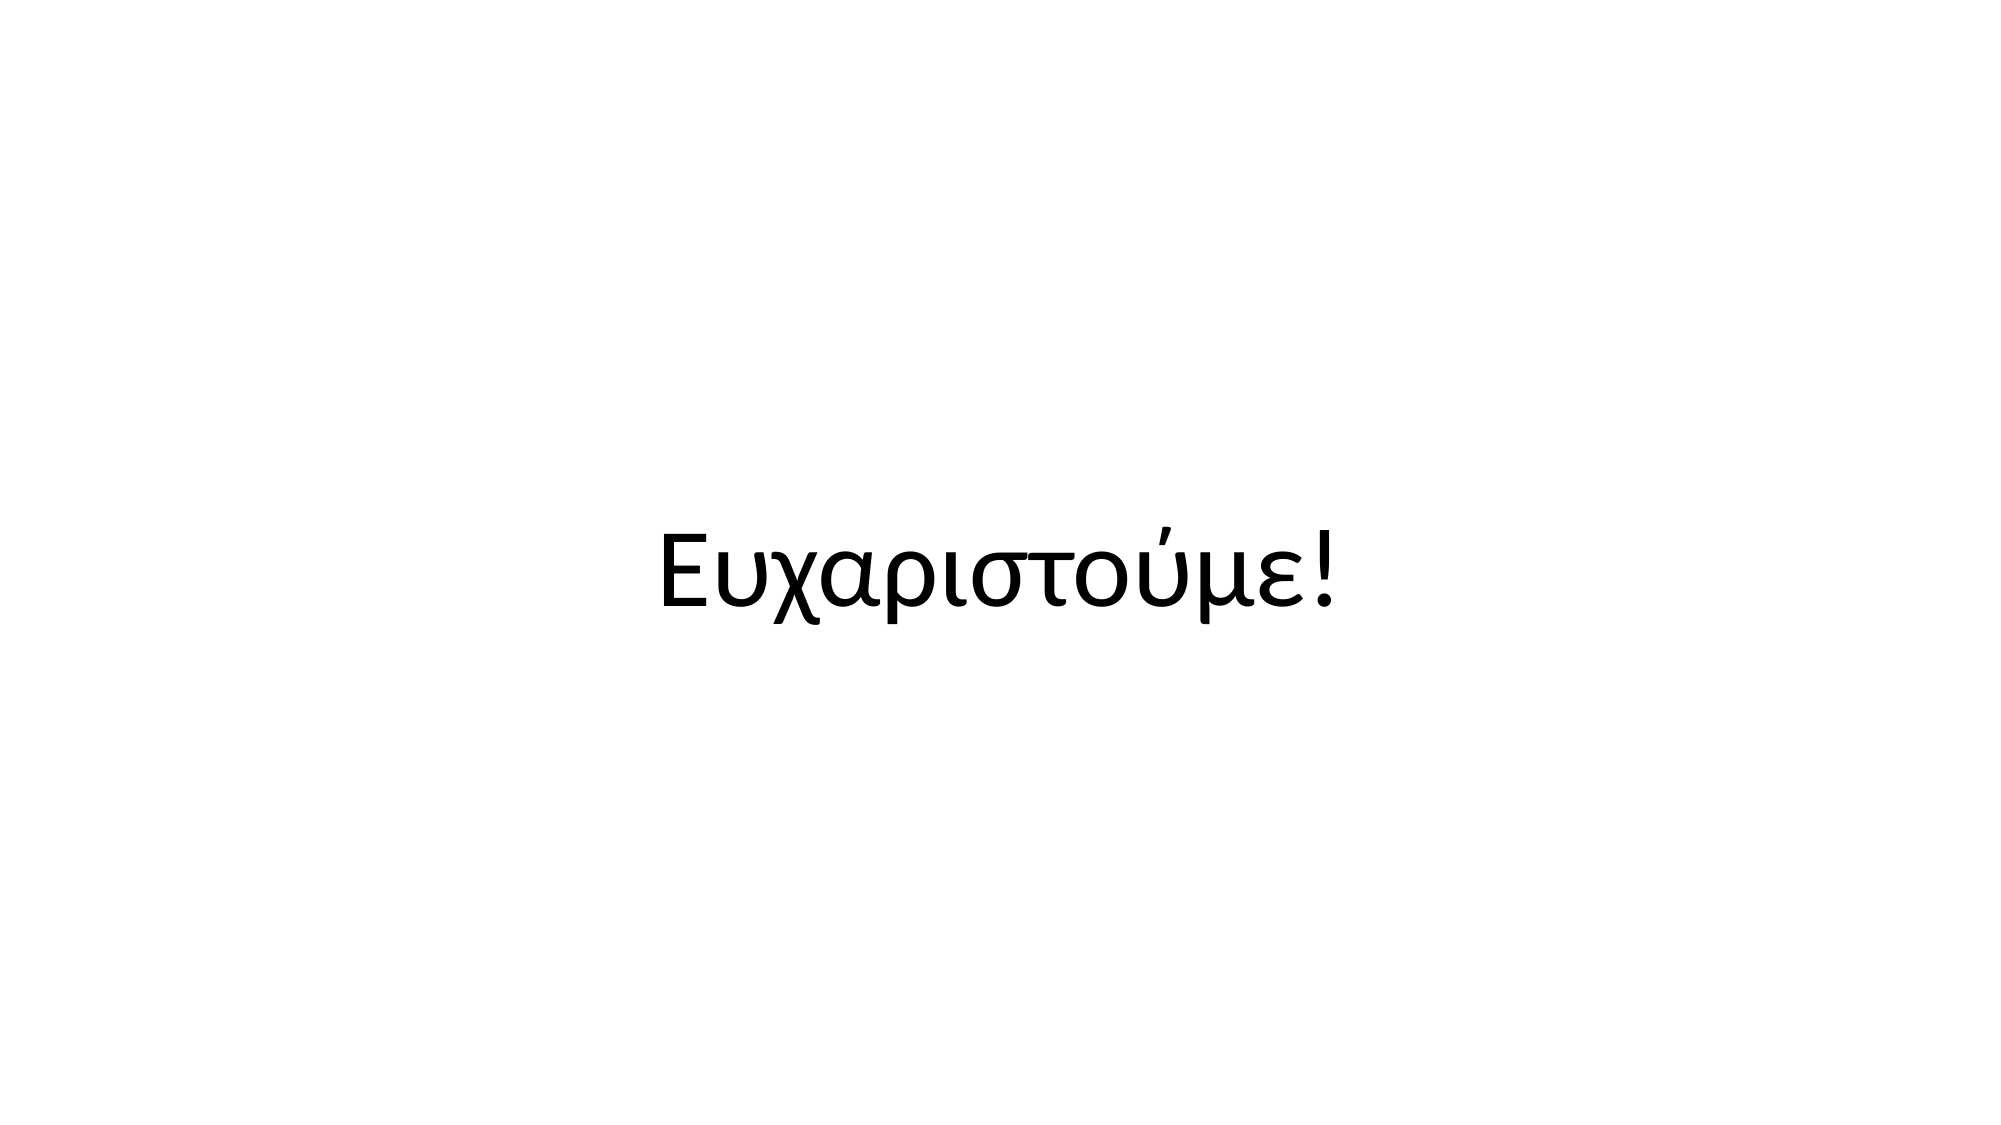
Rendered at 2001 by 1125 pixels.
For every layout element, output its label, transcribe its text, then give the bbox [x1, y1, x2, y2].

text_box Ευχαριστούμε! [641, 486, 1359, 637]
